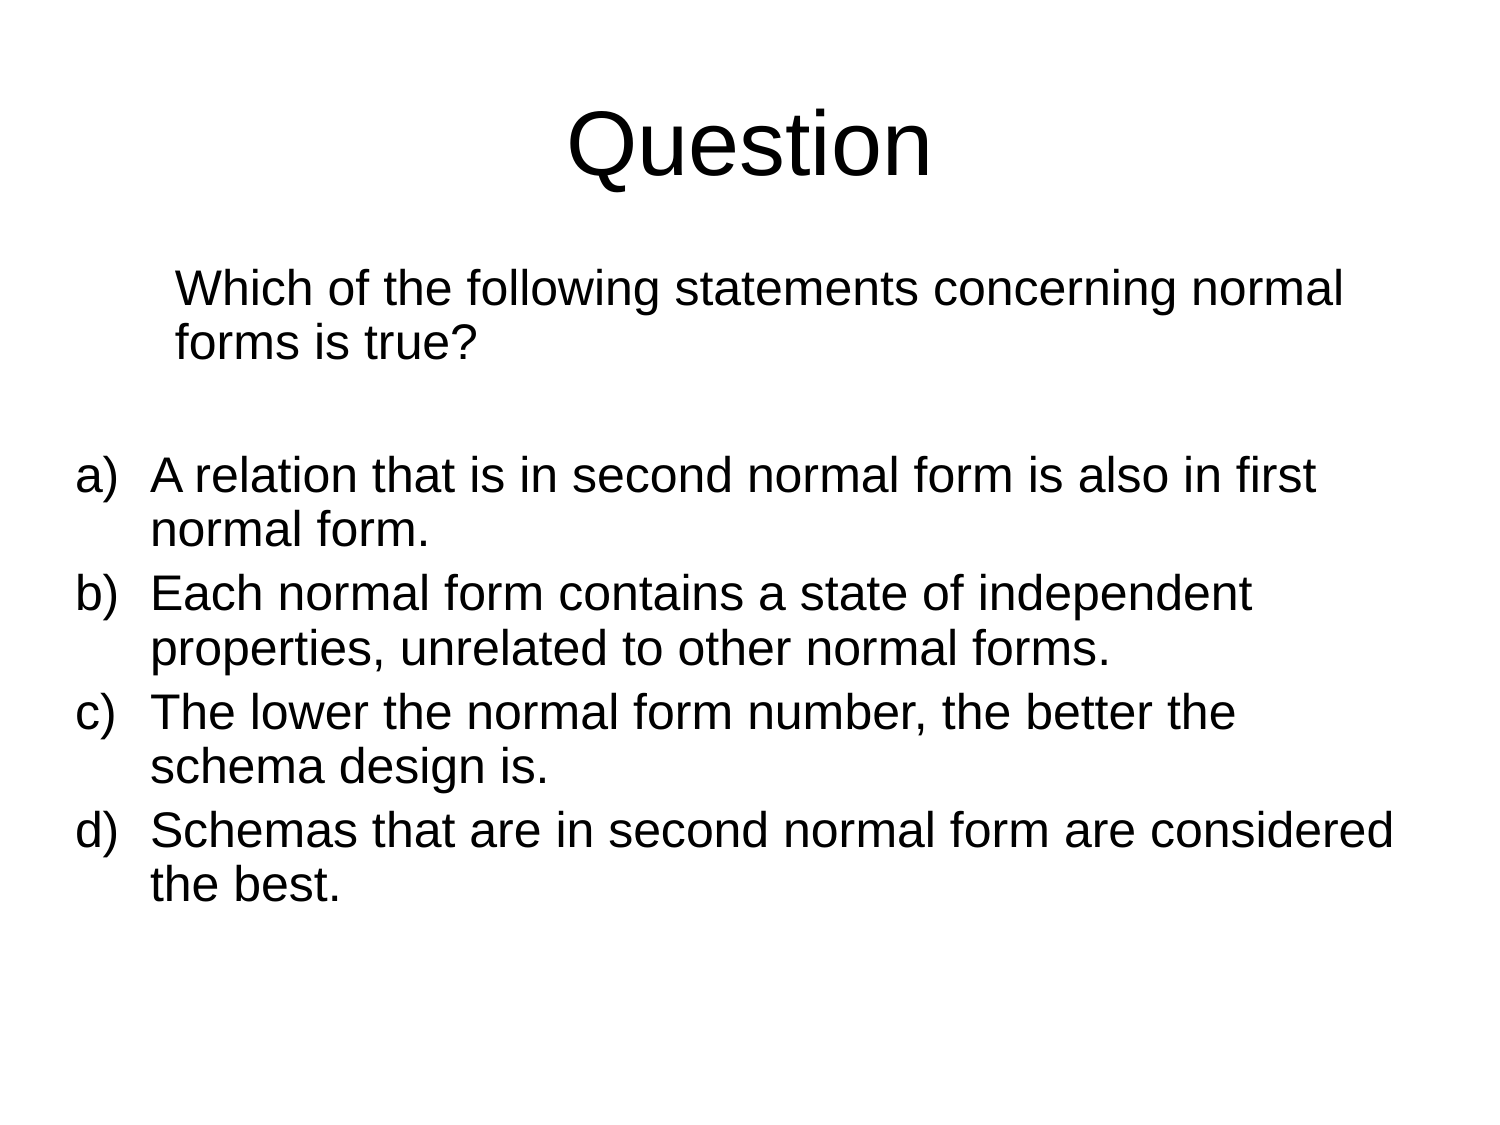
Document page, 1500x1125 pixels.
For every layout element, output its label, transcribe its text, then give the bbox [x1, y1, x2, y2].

list Which of the following statements concerning normal forms is true? A relation that is in second normal form is also in first normal form. Each normal form contains a state of independent properties, unrelated to other normal forms. The lower the normal form number, the better the schema design is. Schemas that are in second normal form are considered the best. [75, 262, 1425, 1005]
title Question [75, 45, 1425, 233]
